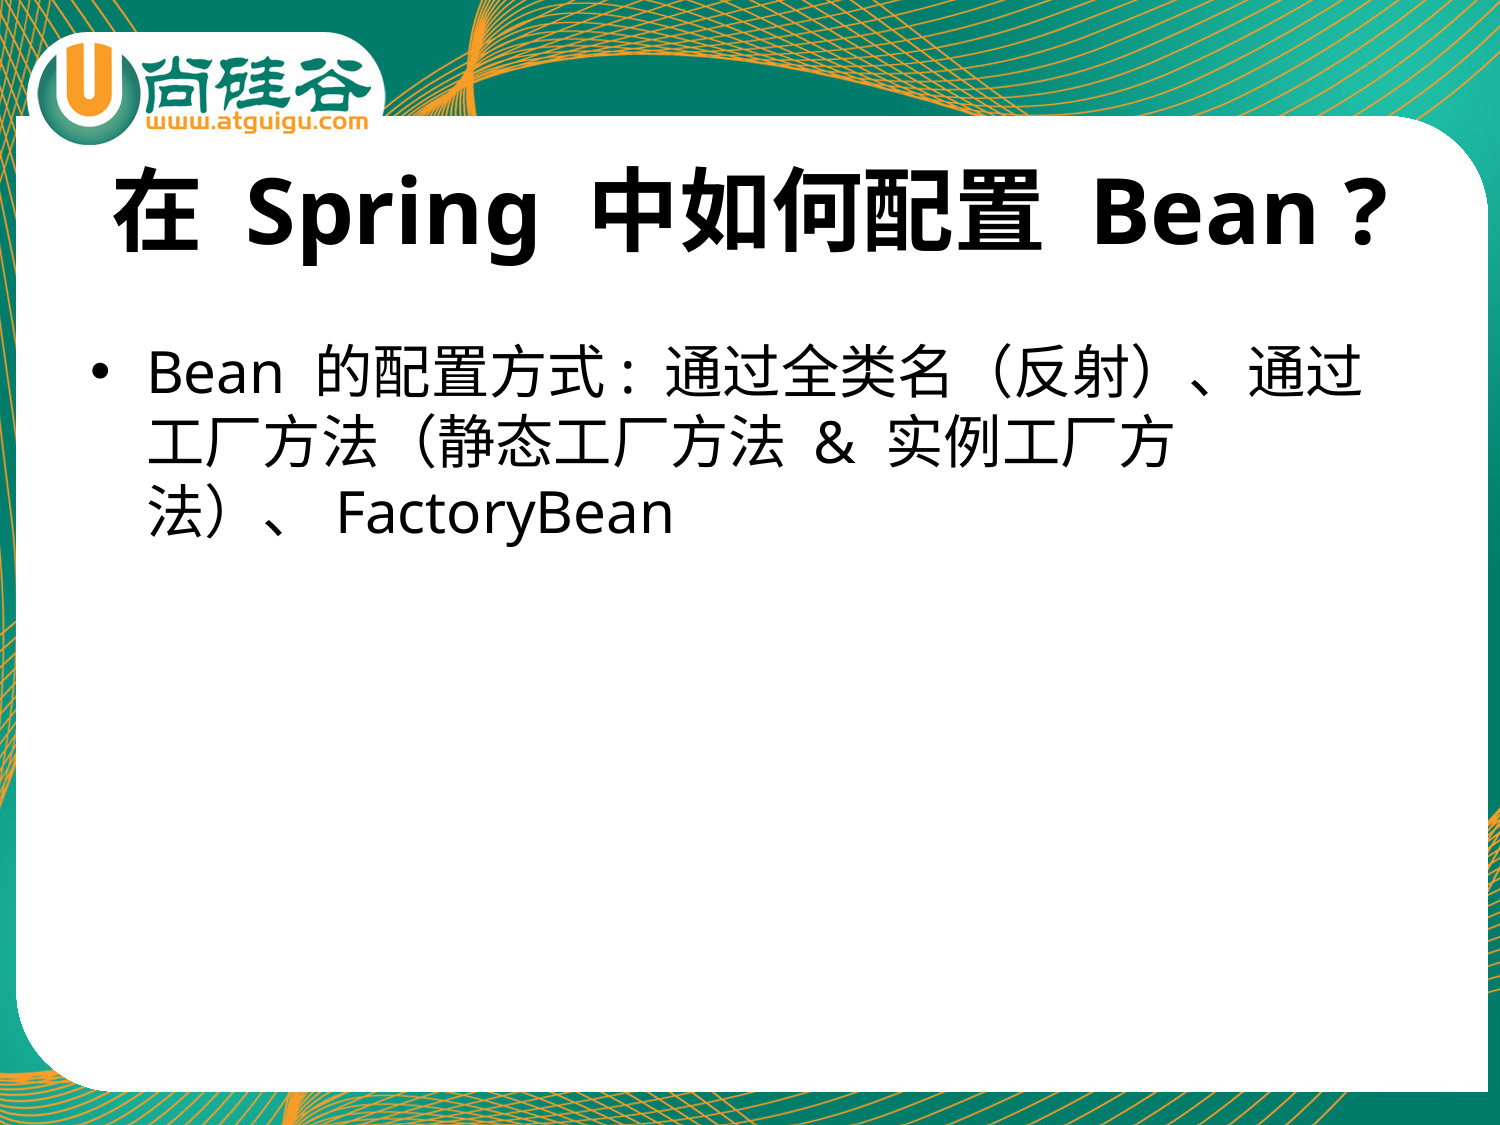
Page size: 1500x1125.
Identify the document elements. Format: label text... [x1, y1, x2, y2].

title 在 Spring 中如何配置 Bean ? [75, 113, 1425, 302]
picture [0, 0, 1500, 1125]
list Bean 的配置方式: 通过全类名（反射）、通过工厂方法（静态工厂方法 & 实例工厂方法）、FactoryBean [75, 327, 1425, 1071]
